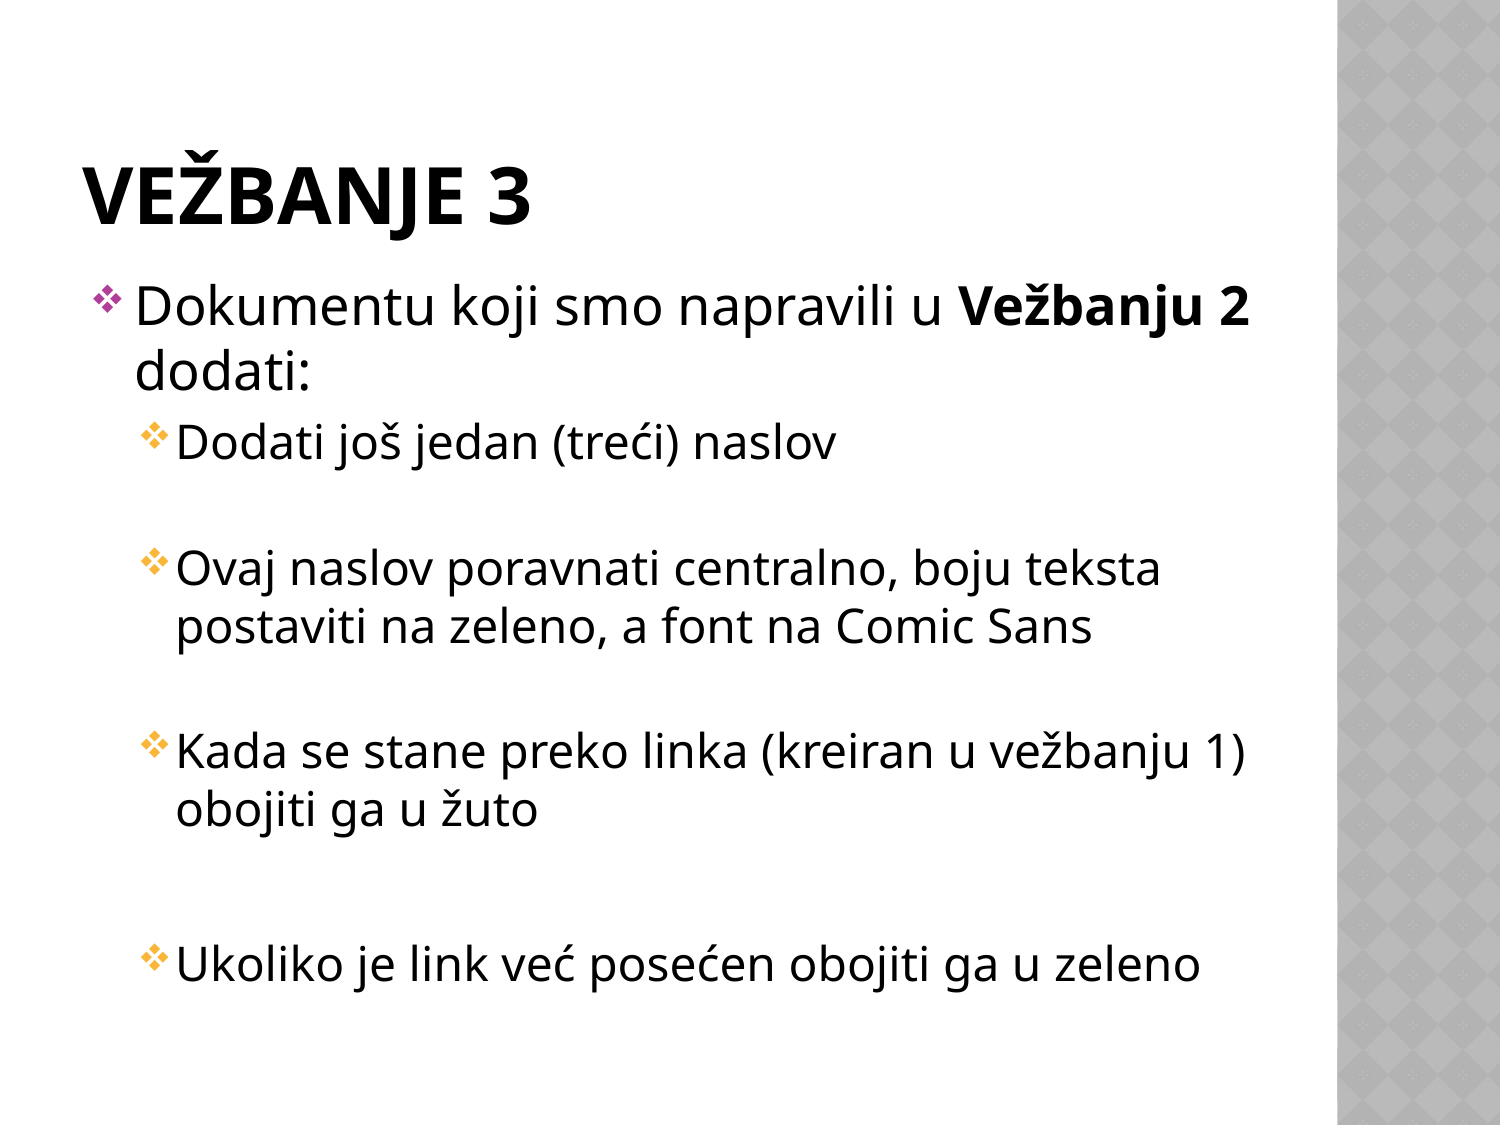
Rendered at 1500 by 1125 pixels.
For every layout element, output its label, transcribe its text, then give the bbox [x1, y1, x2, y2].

title Vežbanje 3 [75, 52, 1263, 240]
list Dokumentu koji smo napravili u Vežbanju 2 dodati: Dodati još jedan (treći) naslov Ovaj naslov poravnati centralno, boju teksta postaviti na zeleno, a font na Comic Sans Kada se stane preko linka (kreiran u vežbanju 1) obojiti ga u žuto Ukoliko je link već posećen obojiti ga u zeleno [75, 264, 1300, 1059]
